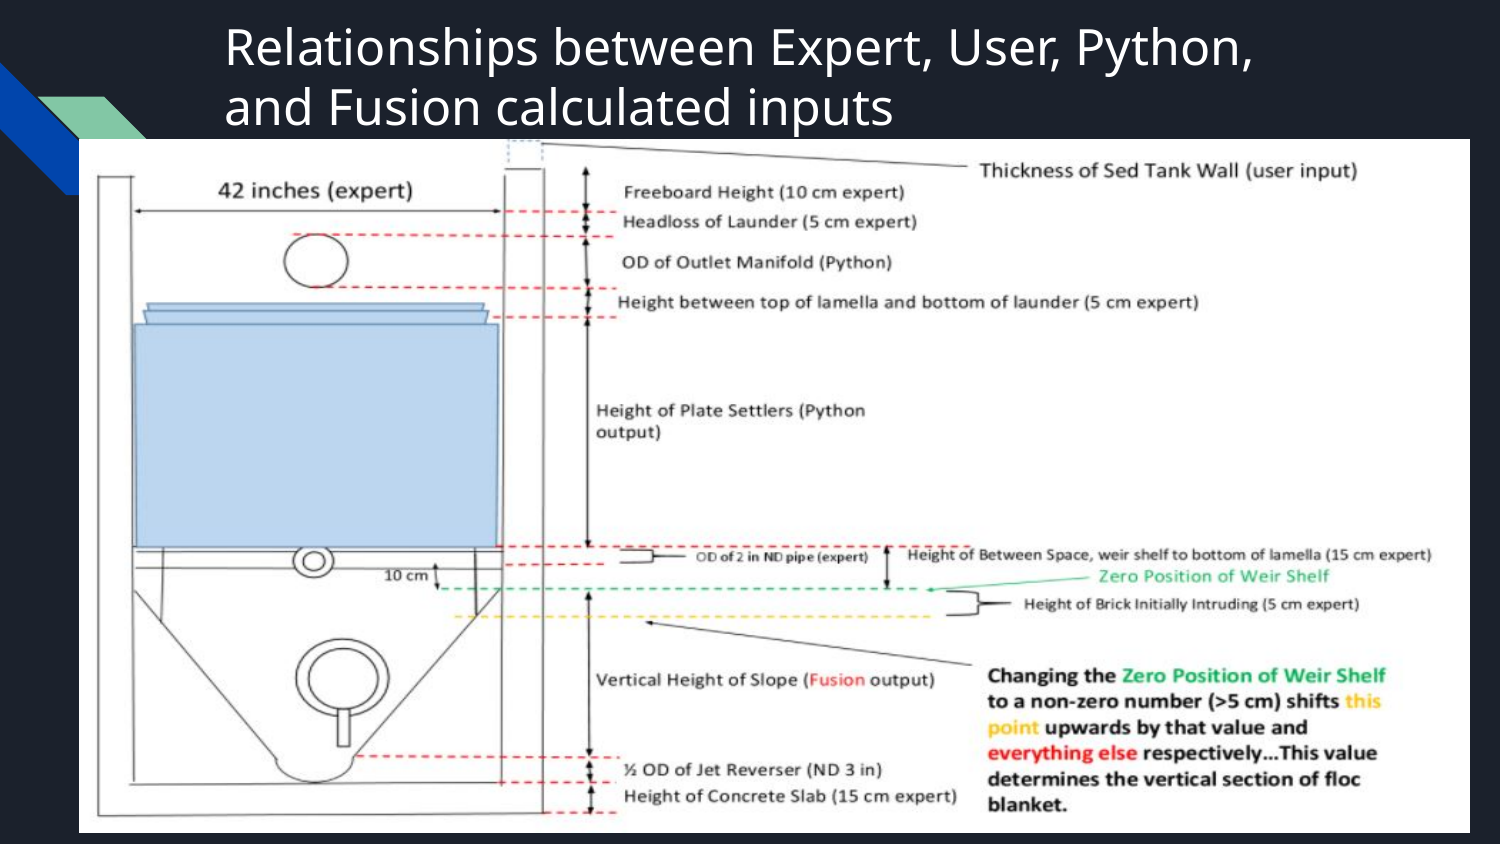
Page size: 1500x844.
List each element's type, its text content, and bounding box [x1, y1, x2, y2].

title Relationships between Expert, User, Python, and Fusion calculated inputs [209, 0, 1365, 137]
picture [79, 139, 1470, 834]
